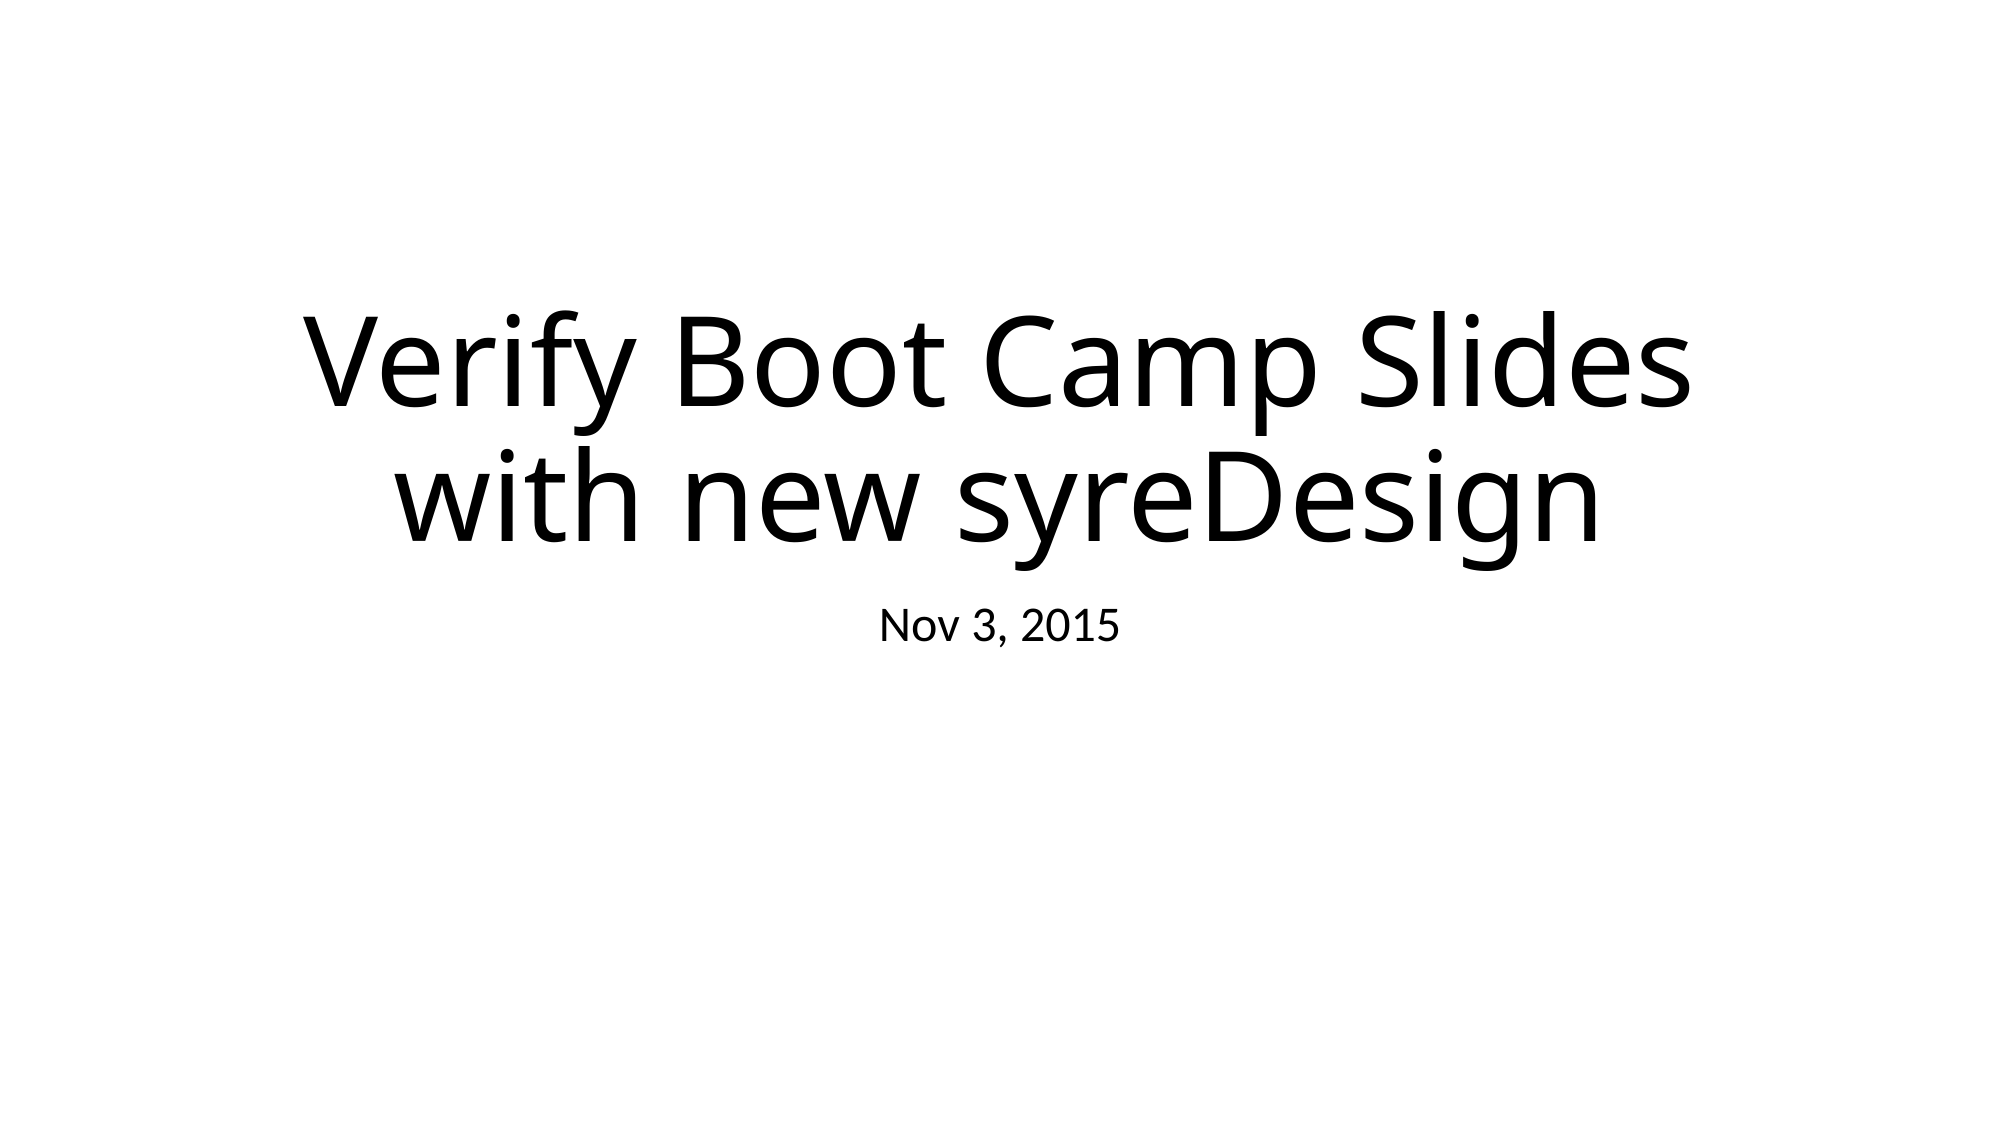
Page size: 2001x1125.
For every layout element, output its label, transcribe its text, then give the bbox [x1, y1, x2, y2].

title Verify Boot Camp Slides with new syreDesign [249, 184, 1750, 576]
subtitle Nov 3, 2015 [249, 590, 1750, 863]
